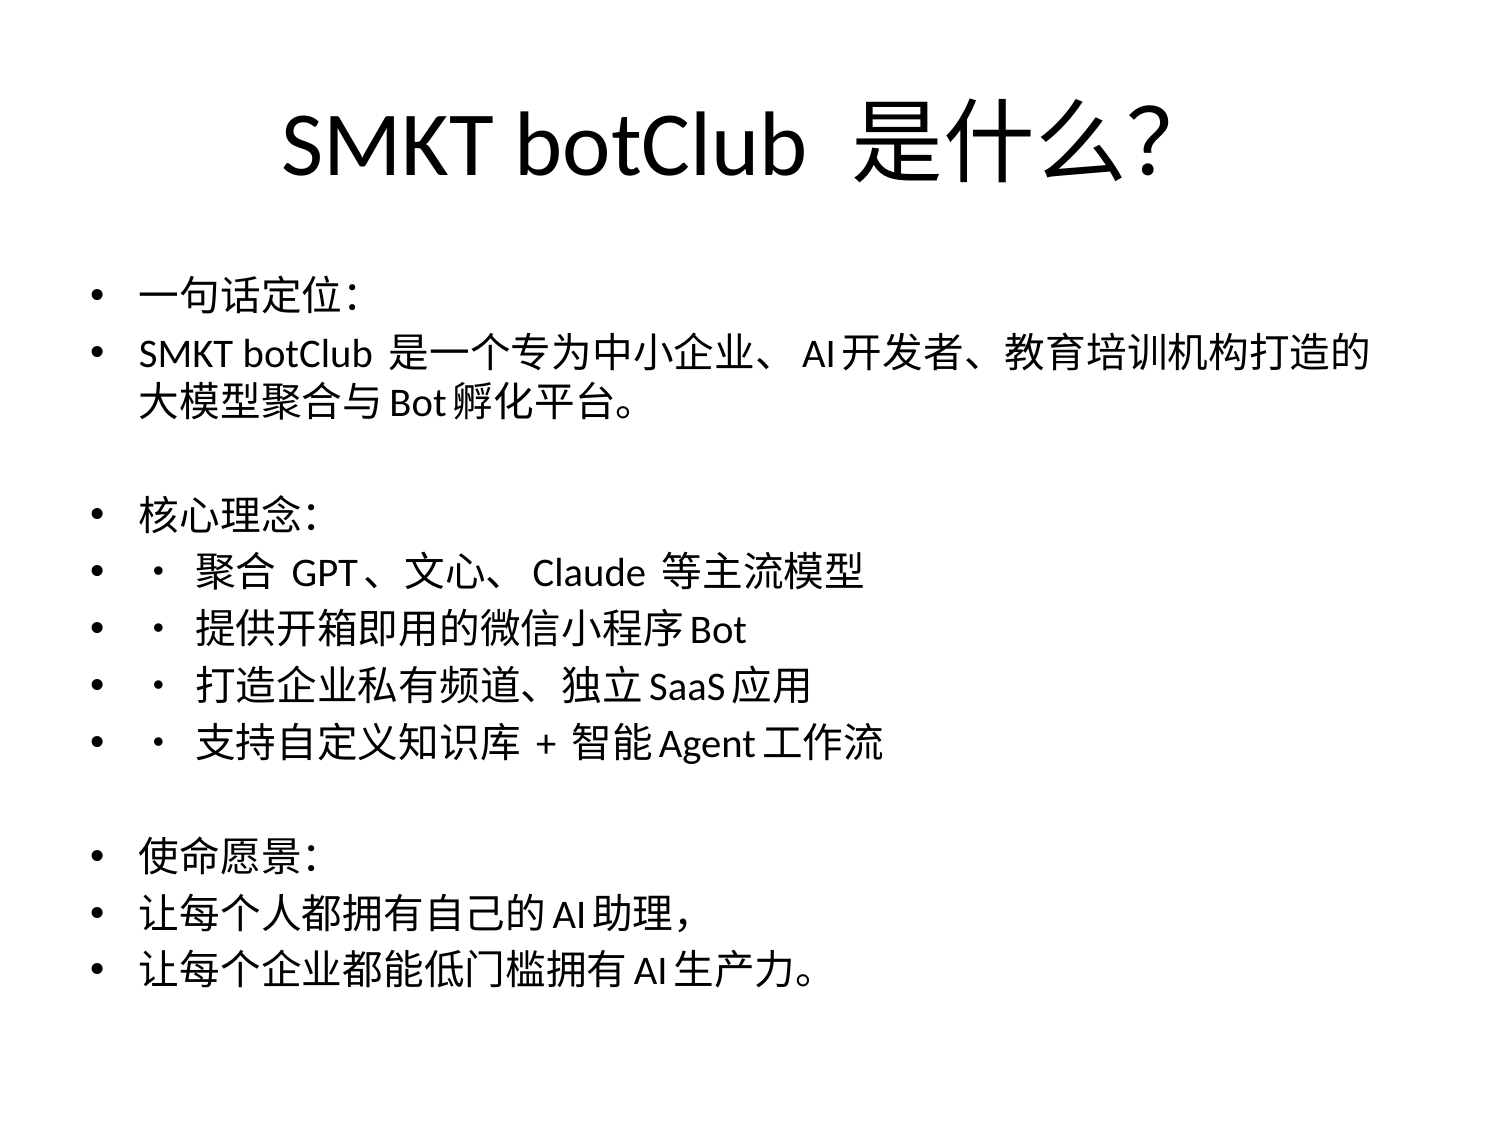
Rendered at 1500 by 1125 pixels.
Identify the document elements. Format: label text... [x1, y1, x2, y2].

list 一句话定位： SMKT botClub 是一个专为中小企业、AI开发者、教育培训机构打造的大模型聚合与Bot孵化平台。 核心理念： • 聚合 GPT、文心、Claude 等主流模型 • 提供开箱即用的微信小程序Bot • 打造企业私有频道、独立SaaS应用 • 支持自定义知识库 + 智能Agent工作流 使命愿景： 让每个人都拥有自己的AI助理， 让每个企业都能低门槛拥有AI生产力。 [75, 262, 1425, 1005]
title SMKT botClub 是什么？ [75, 45, 1425, 233]
